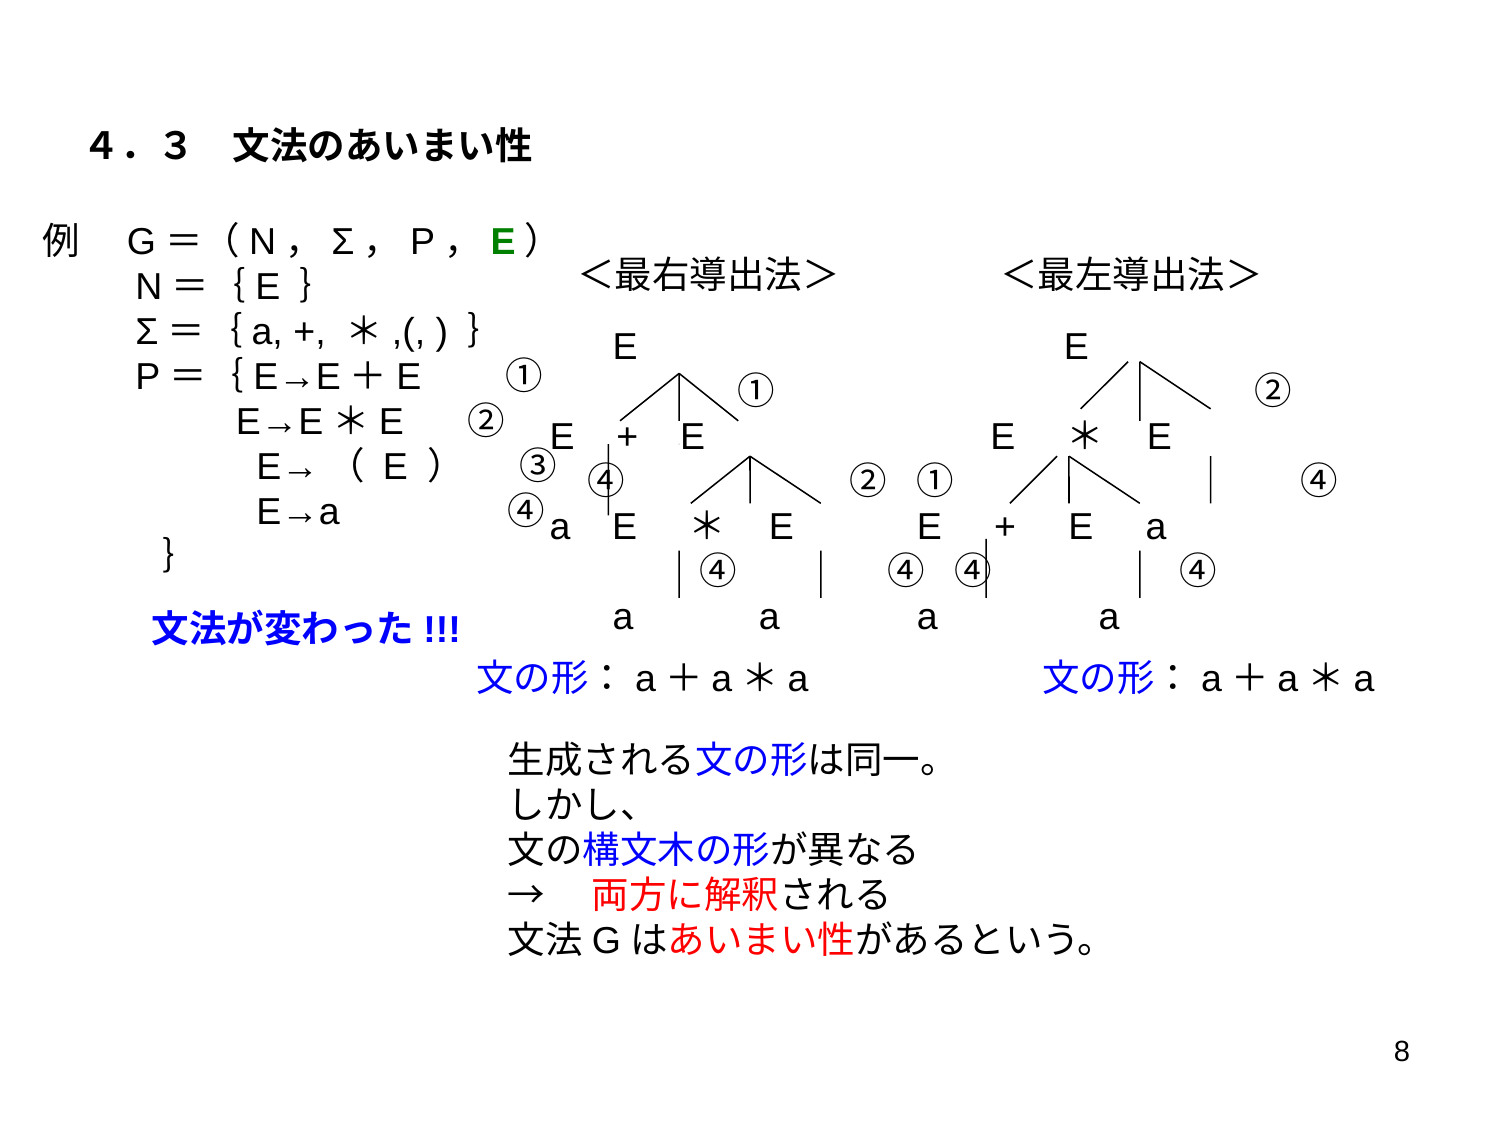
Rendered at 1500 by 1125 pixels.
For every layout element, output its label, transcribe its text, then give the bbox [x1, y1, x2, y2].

text_box 文の形：a＋a＊a 文の形：a＋a＊a [461, 646, 1436, 706]
text_box 例 G＝（N，Σ，P，E） N＝｛E ｝ Σ＝｛a, +, ＊,(, ) ｝ P＝｛E→E＋E ① E→E＊E ② E→（ E ） ③ E→a ④ ｝ [28, 209, 577, 584]
text_box ４．３ 文法のあいまい性 [68, 114, 548, 175]
text_box E ① E + E ④ ② a E ＊ E ④ ④ a a [534, 314, 902, 644]
text_box 文法が変わった!!! [137, 597, 476, 658]
text_box E ② E ＊ E ① ④ E + E a ④ ④ a a [902, 314, 1354, 644]
text_box 生成される文の形は同一。 しかし、 文の構文木の形が異なる → 両方に解釈される 文法Gはあいまい性があるという。 [493, 728, 1131, 969]
text_box ＜最右導出法＞ [562, 243, 855, 304]
slide_number 8 [1074, 1024, 1426, 1103]
text_box ＜最左導出法＞ [985, 243, 1278, 304]
